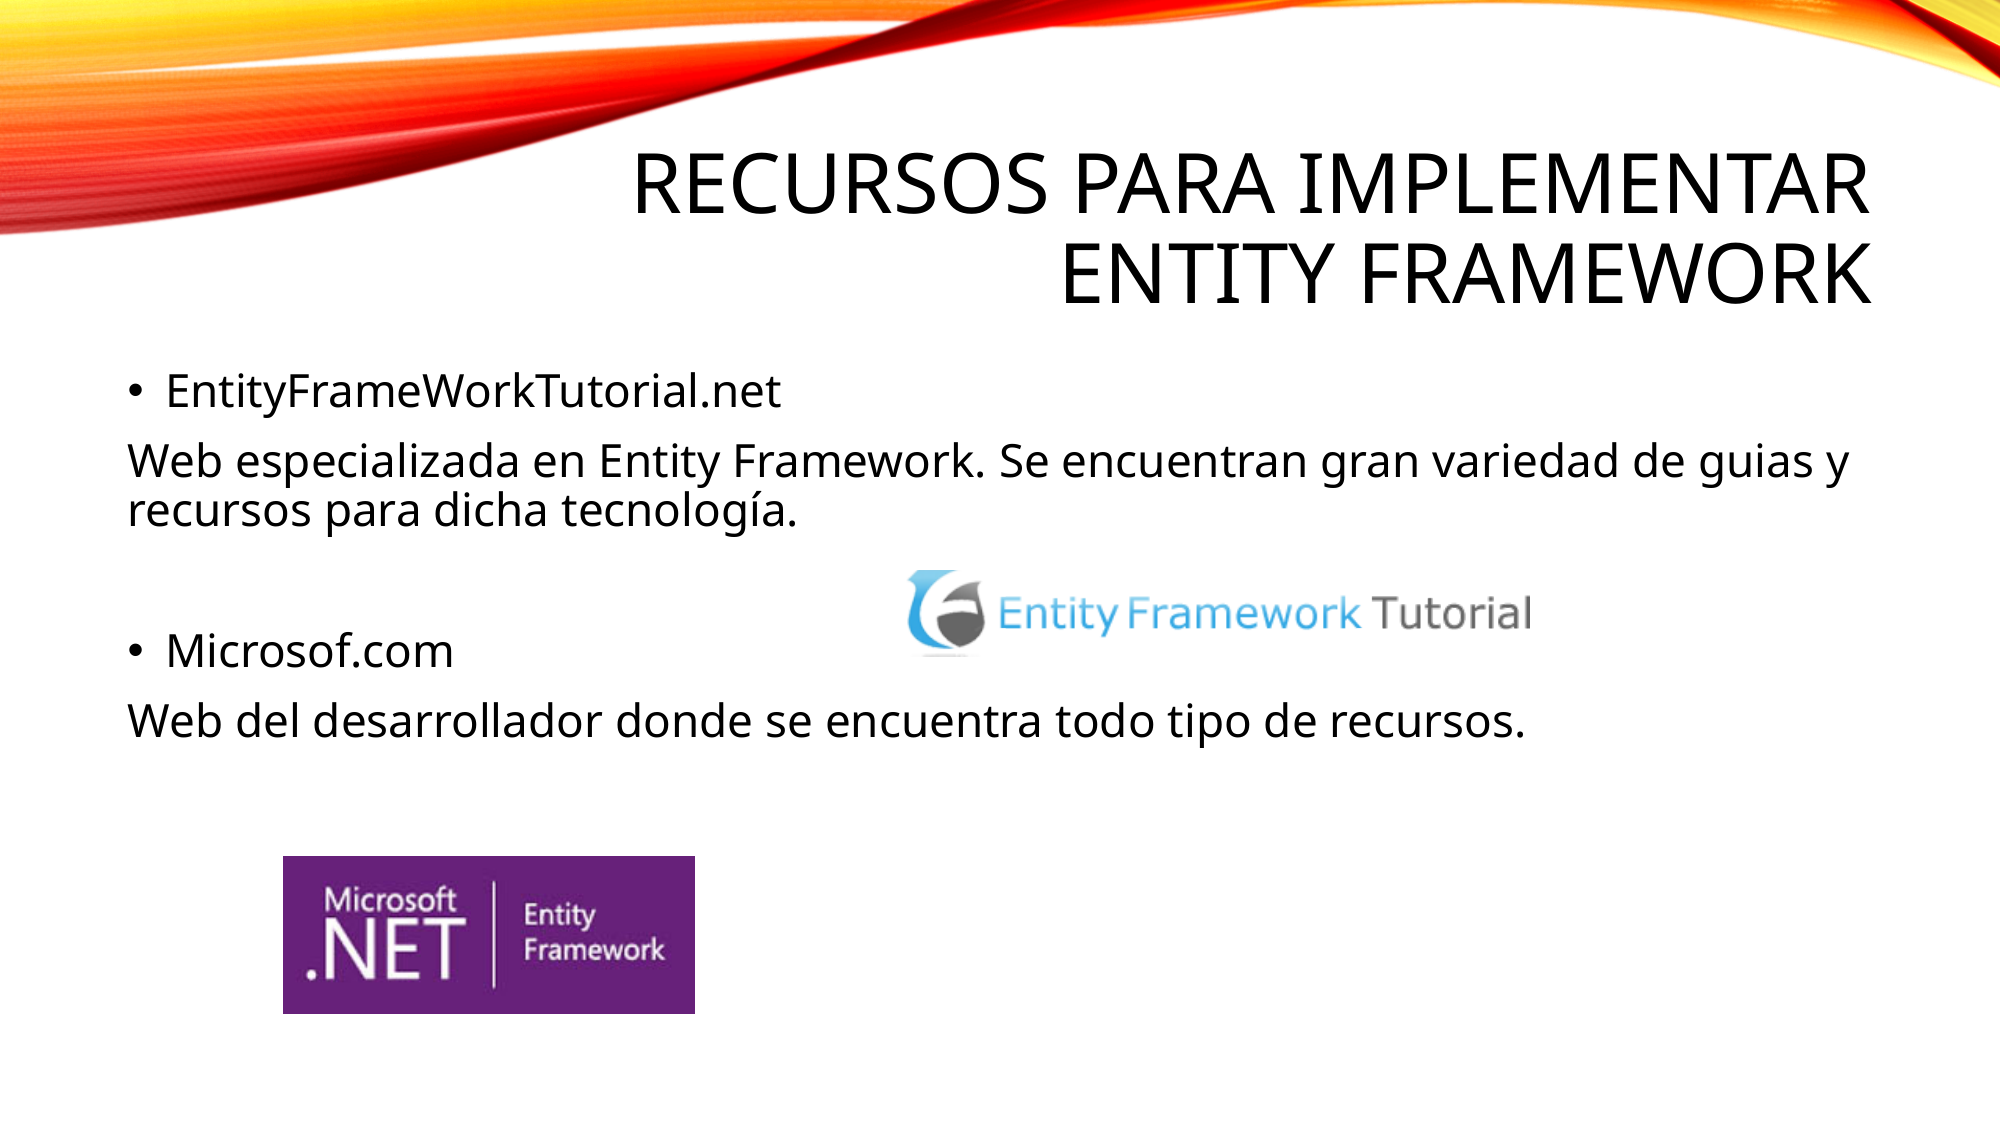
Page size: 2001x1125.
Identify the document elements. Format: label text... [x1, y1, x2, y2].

picture [0, 0, 2000, 237]
list EntityFrameWorkTutorial.net Web especializada en Entity Framework. Se encuentran gran variedad de guias y recursos para dicha tecnología. Microsof.com Web del desarrollador donde se encuentra todo tipo de recursos. [112, 360, 1888, 1021]
picture [906, 570, 1530, 657]
picture [283, 856, 695, 1014]
title Recursos para implementar Entity Framework [474, 125, 1888, 338]
